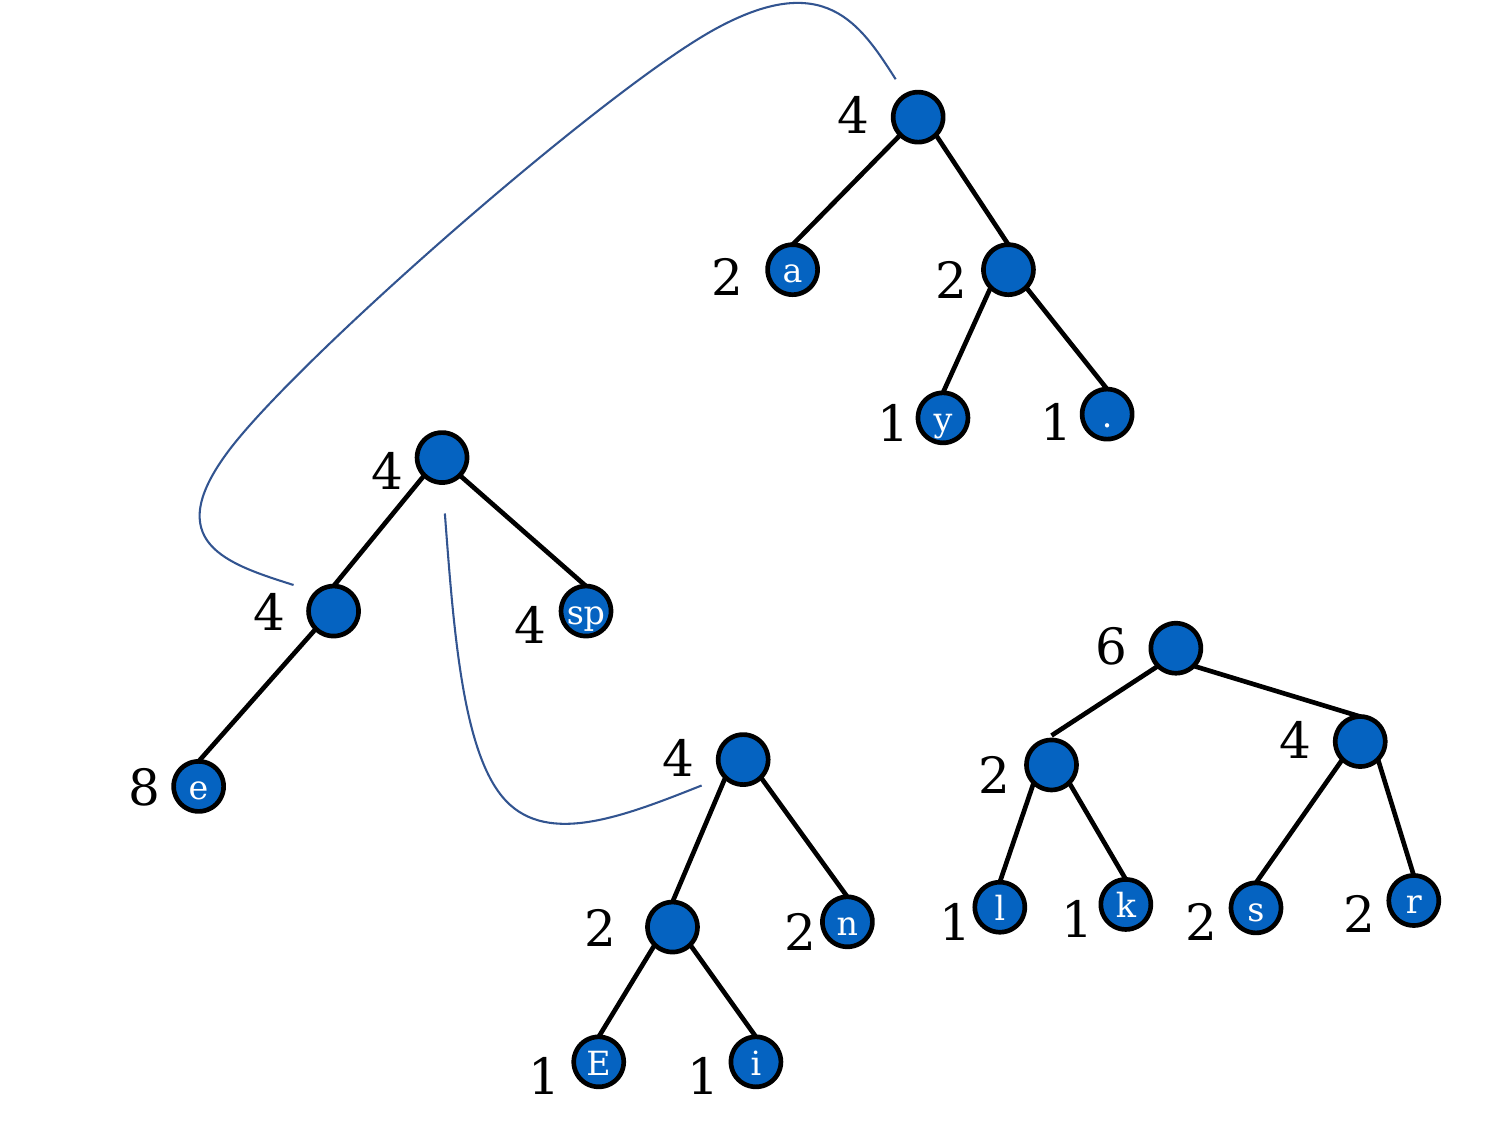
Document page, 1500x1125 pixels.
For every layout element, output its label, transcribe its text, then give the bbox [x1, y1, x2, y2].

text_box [515, 76, 1439, 1113]
text_box ` [642, 1, 895, 76]
text_box [308, 586, 359, 637]
text_box 8 [113, 748, 176, 824]
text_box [333, 475, 425, 587]
text_box ` [198, 176, 515, 586]
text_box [198, 628, 316, 762]
text_box e [176, 761, 224, 812]
text_box 4 [239, 573, 301, 628]
text_box [443, 513, 515, 811]
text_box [459, 475, 515, 587]
text_box [426, 443, 468, 483]
